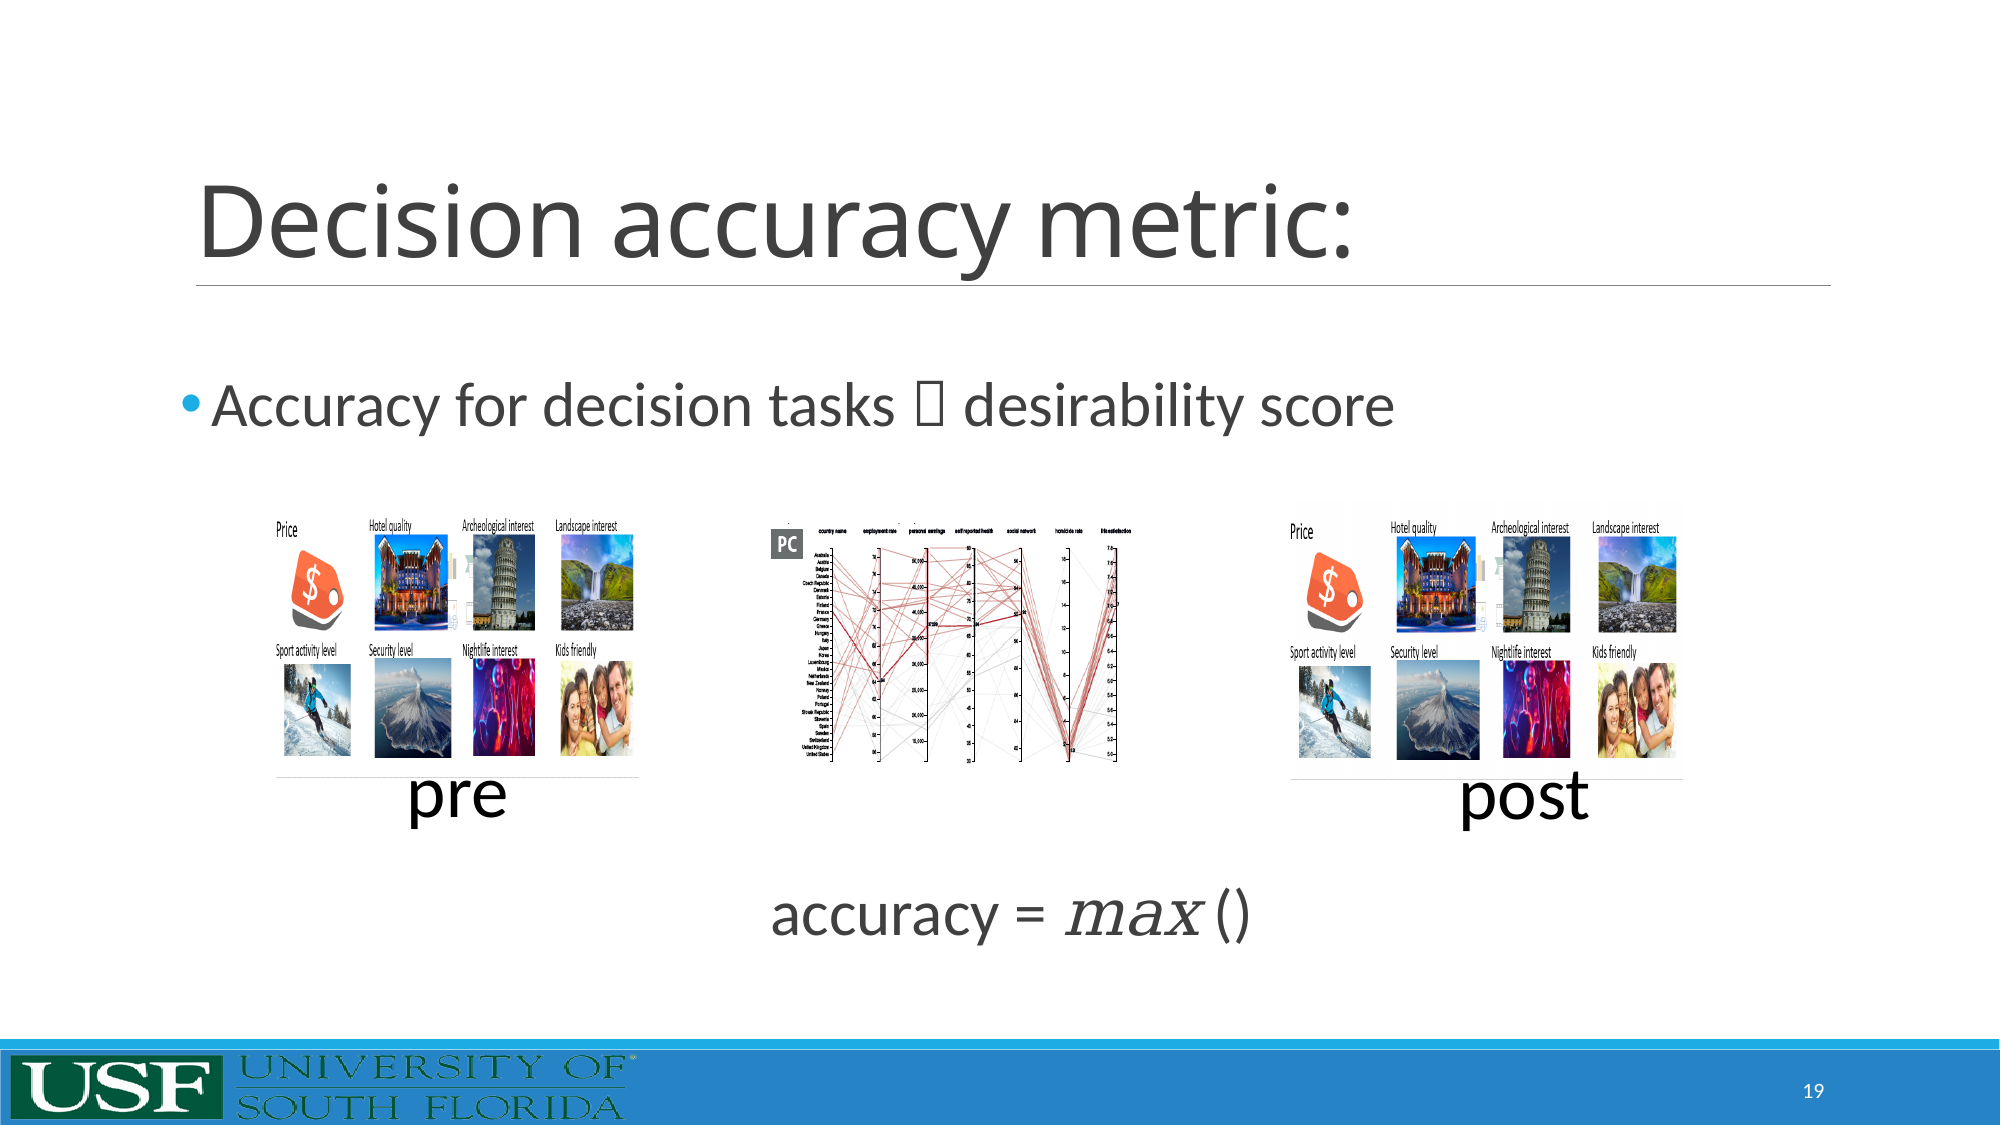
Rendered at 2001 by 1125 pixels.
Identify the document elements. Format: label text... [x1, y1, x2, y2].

picture [275, 497, 640, 780]
text_box pre [391, 789, 524, 840]
picture [0, 936, 693, 1125]
slide_number 19 [1624, 1059, 1840, 1120]
text_box post [1443, 790, 1606, 842]
title Decision accuracy metric: [180, 47, 1830, 285]
picture [759, 510, 1143, 781]
picture [1290, 498, 1684, 782]
